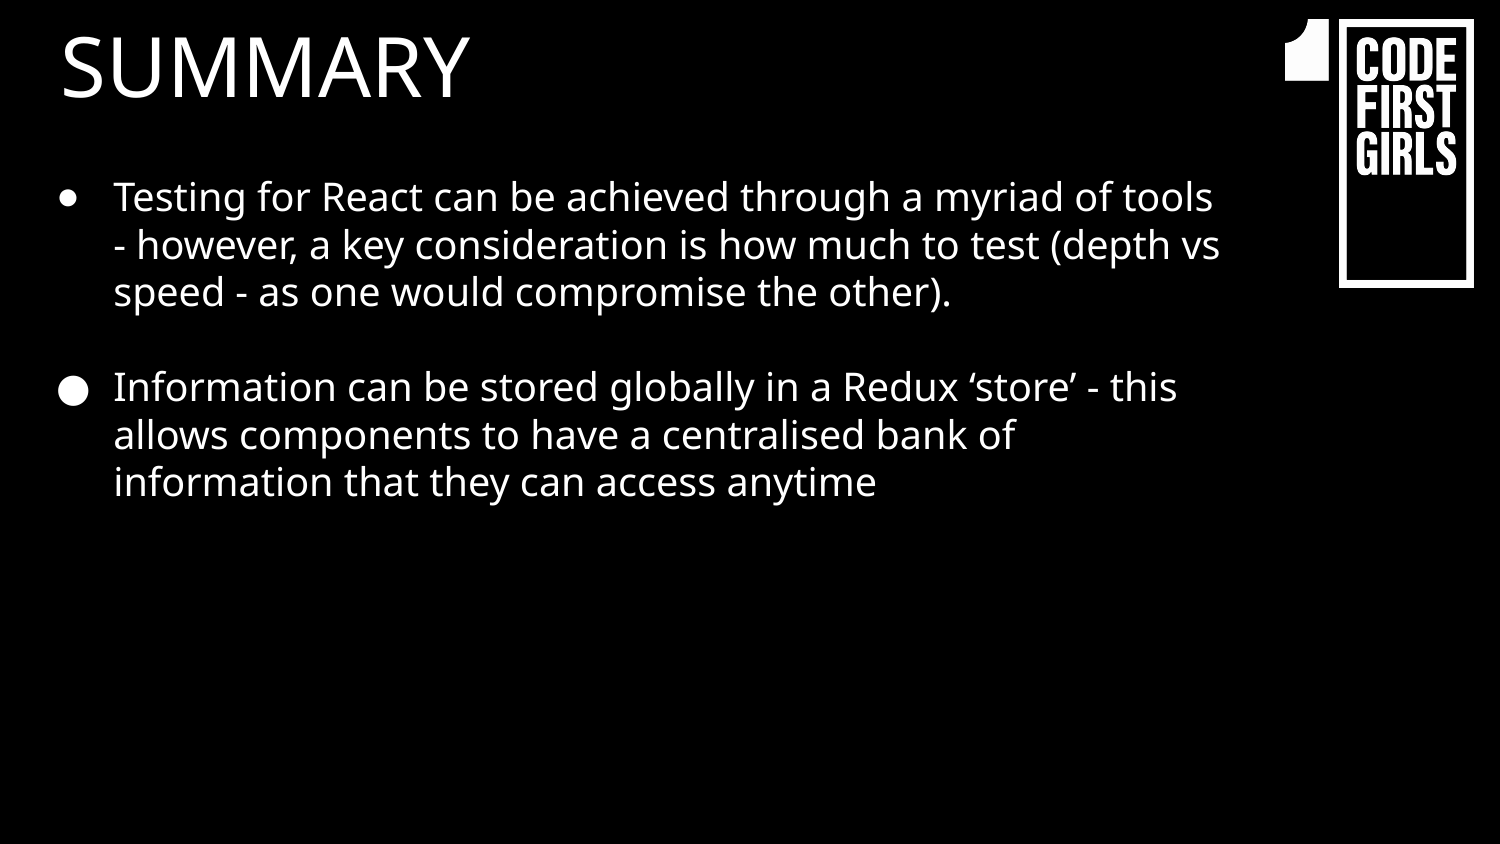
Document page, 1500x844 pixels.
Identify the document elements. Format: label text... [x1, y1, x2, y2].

text_box Testing for React can be achieved through a myriad of tools - however, a key consideration is how much to test (depth vs speed - as one would compromise the other). Information can be stored globally in a Redux ‘store’ - this allows components to have a centralised bank of information that they can access anytime [23, 157, 1247, 568]
text_box SUMMARY [0, 45, 532, 119]
picture [1284, 19, 1474, 288]
